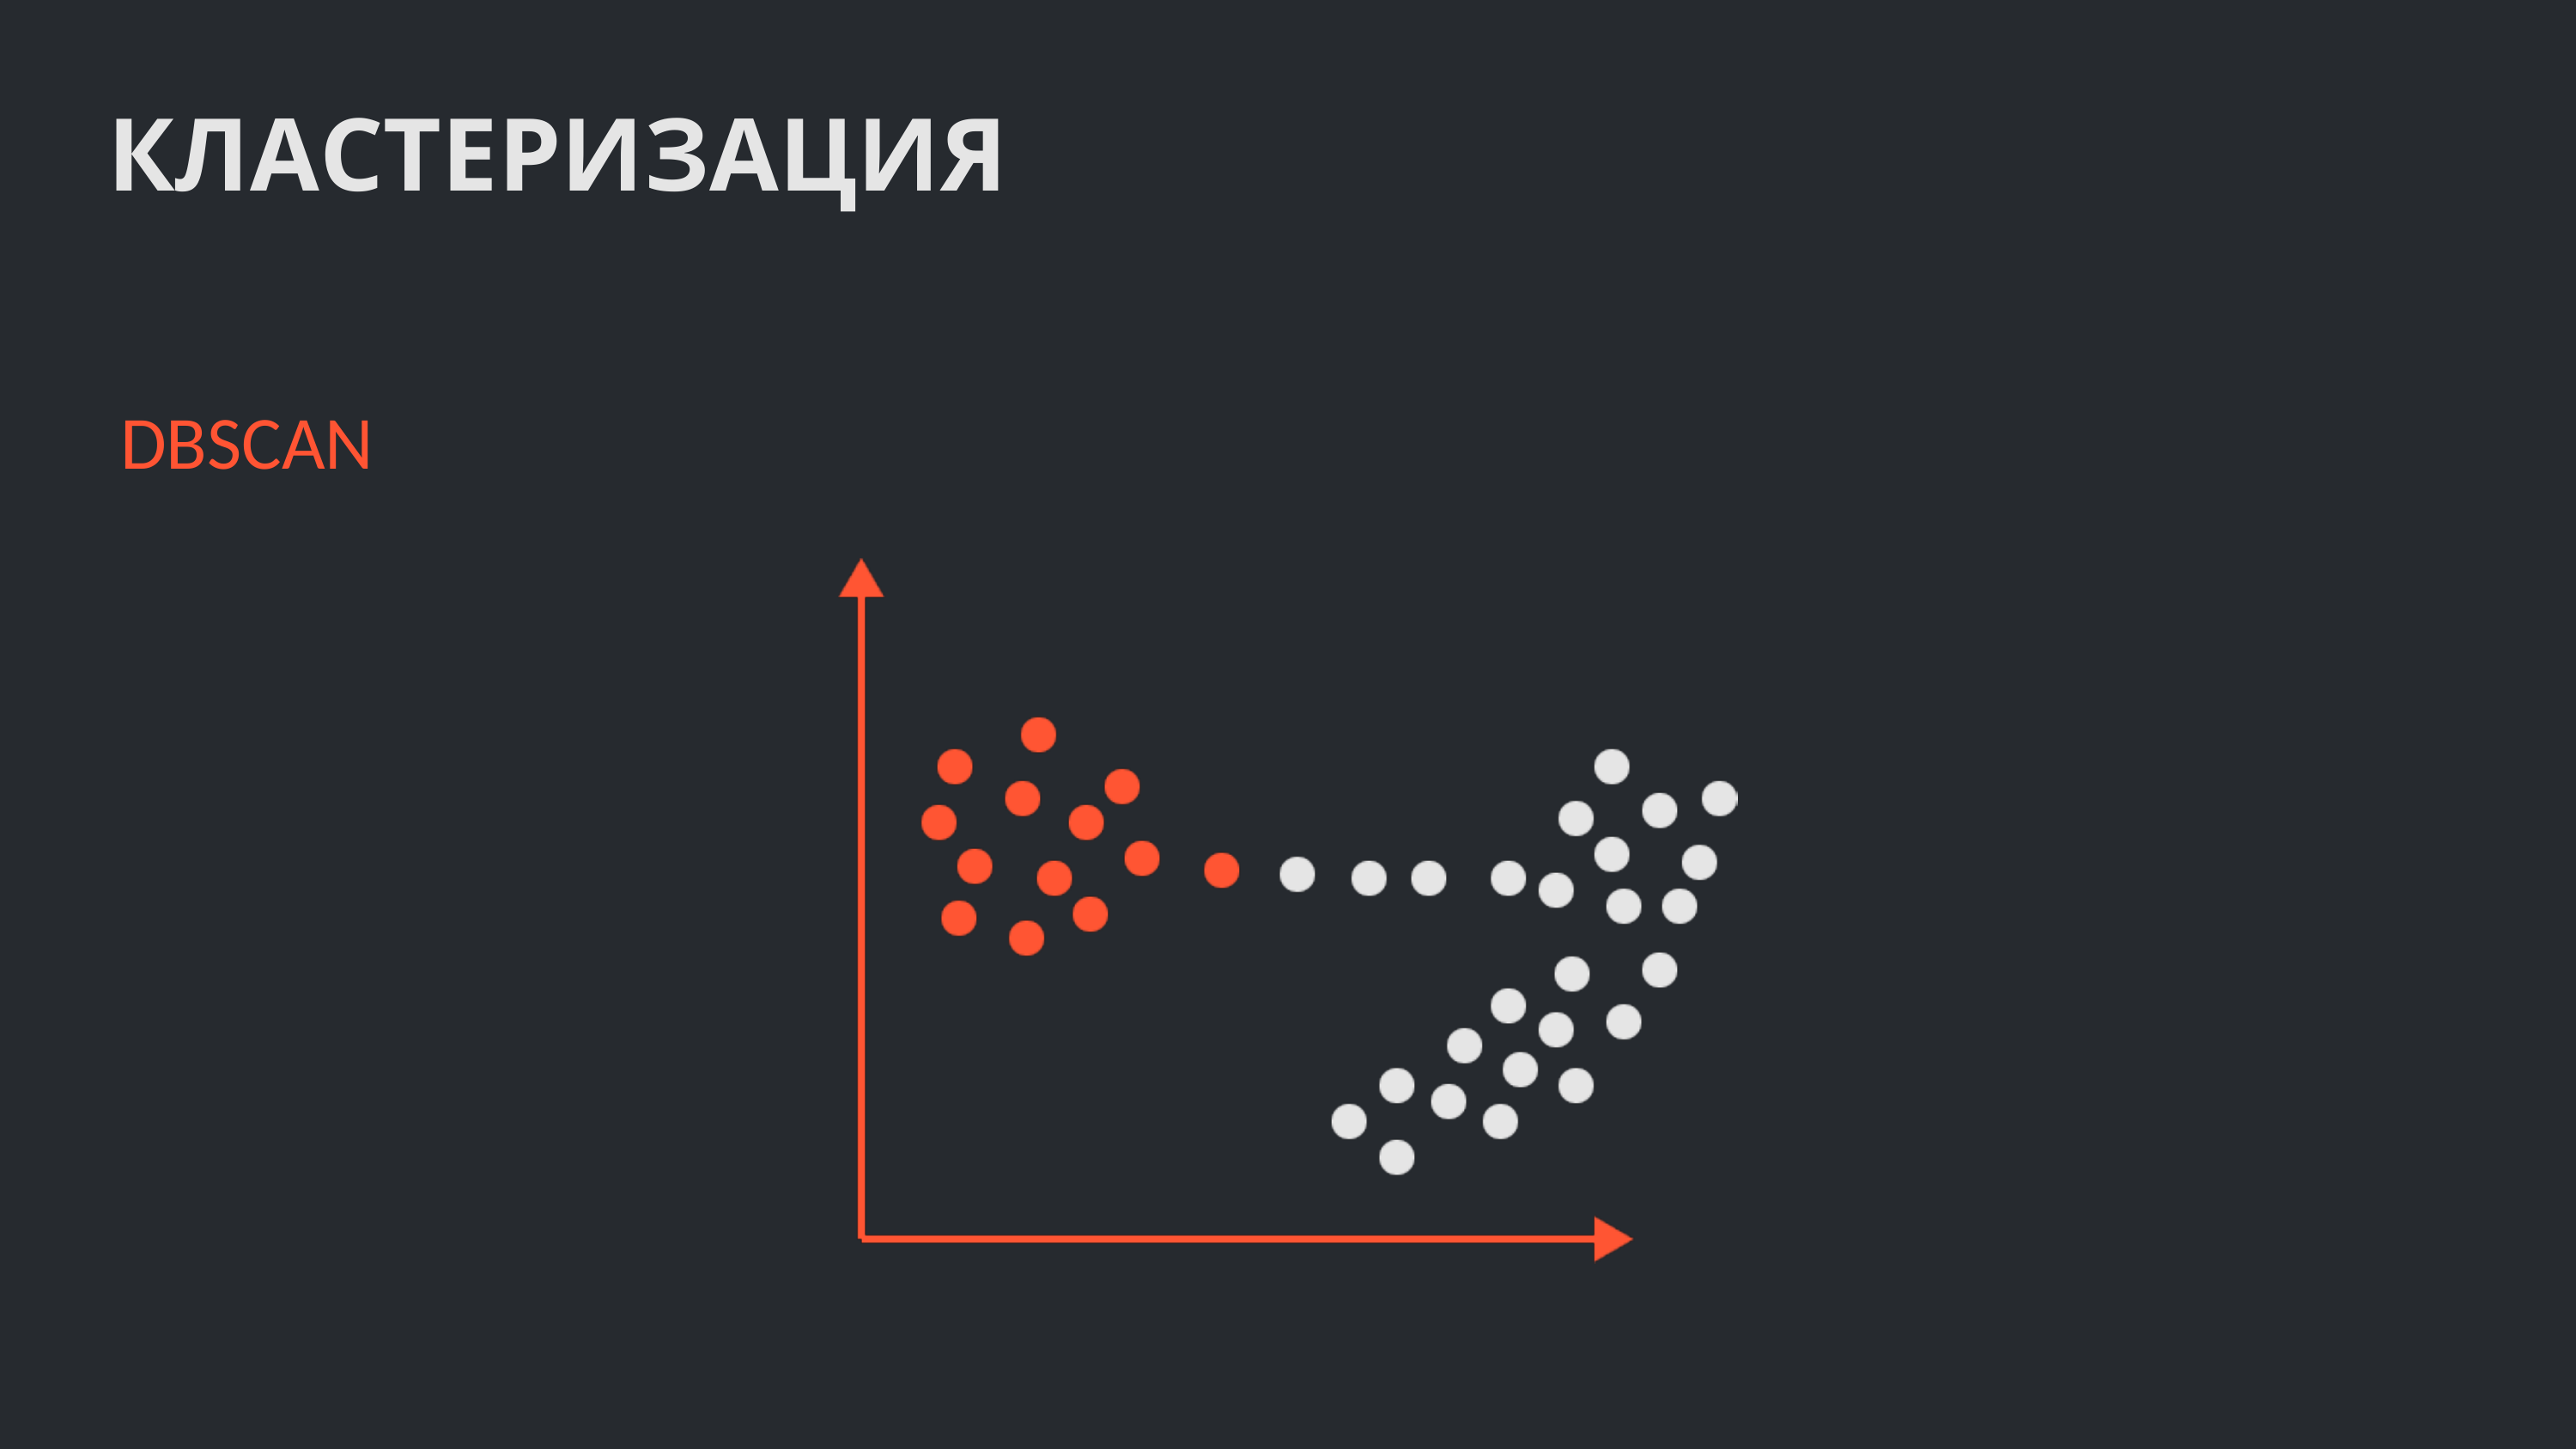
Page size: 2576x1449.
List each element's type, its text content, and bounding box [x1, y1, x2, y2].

picture [837, 558, 1738, 1264]
text_box DBSCAN [107, 397, 1578, 498]
text_box КЛАСТЕРИЗАЦИЯ [107, 110, 2415, 364]
